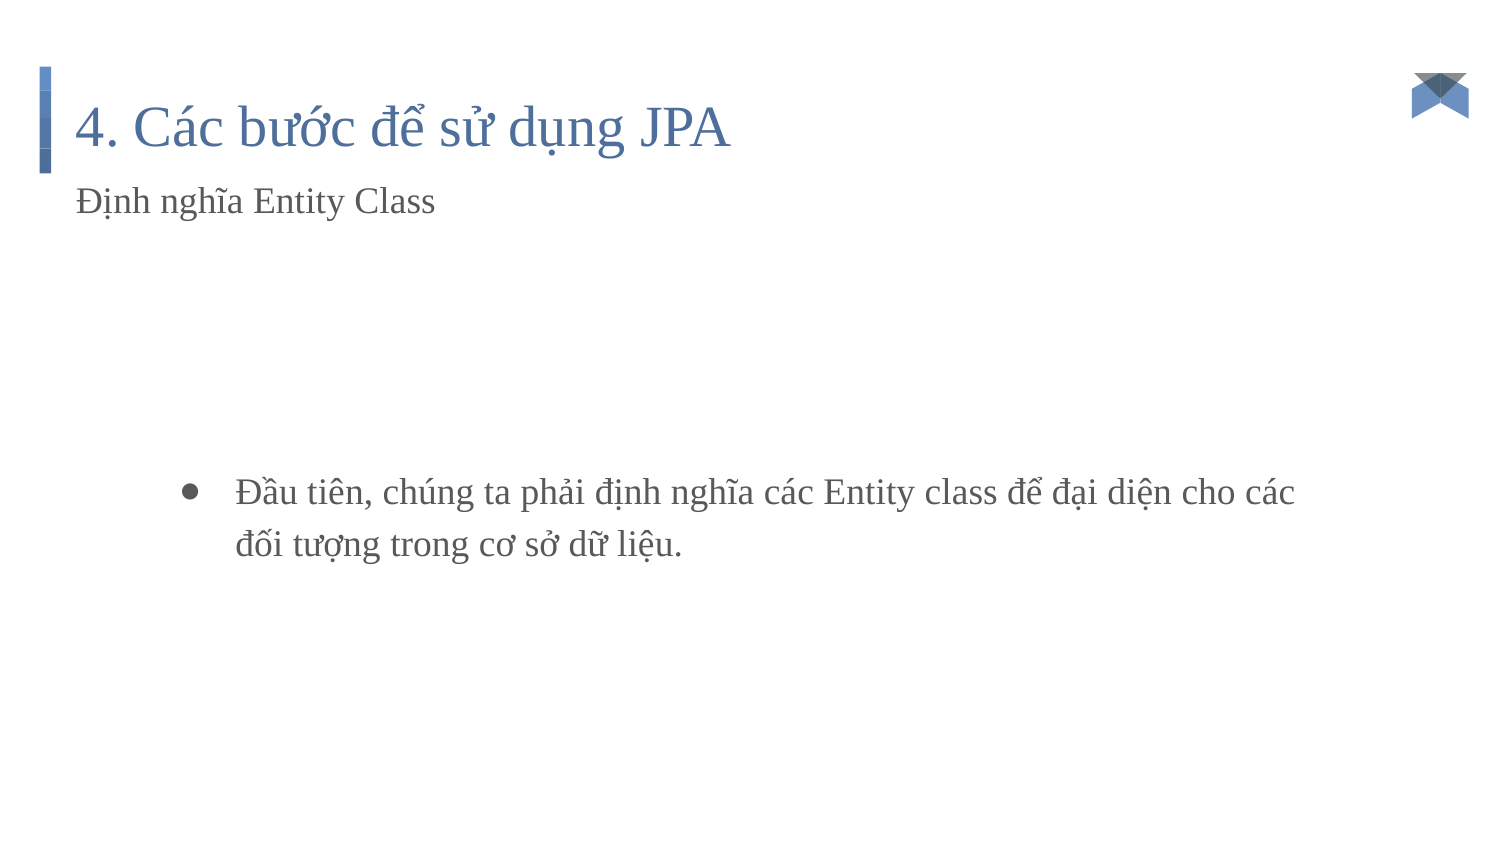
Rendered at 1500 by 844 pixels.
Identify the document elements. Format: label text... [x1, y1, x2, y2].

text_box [1417, 67, 1464, 125]
title 4. Các bước để sử dụng JPA [60, 72, 1449, 154]
list Đầu tiên, chúng ta phải định nghĩa các Entity class để đại diện cho các đối tượng trong cơ sở dữ liệu. [145, 445, 1355, 589]
subtitle Định nghĩa Entity Class [60, 154, 1449, 219]
